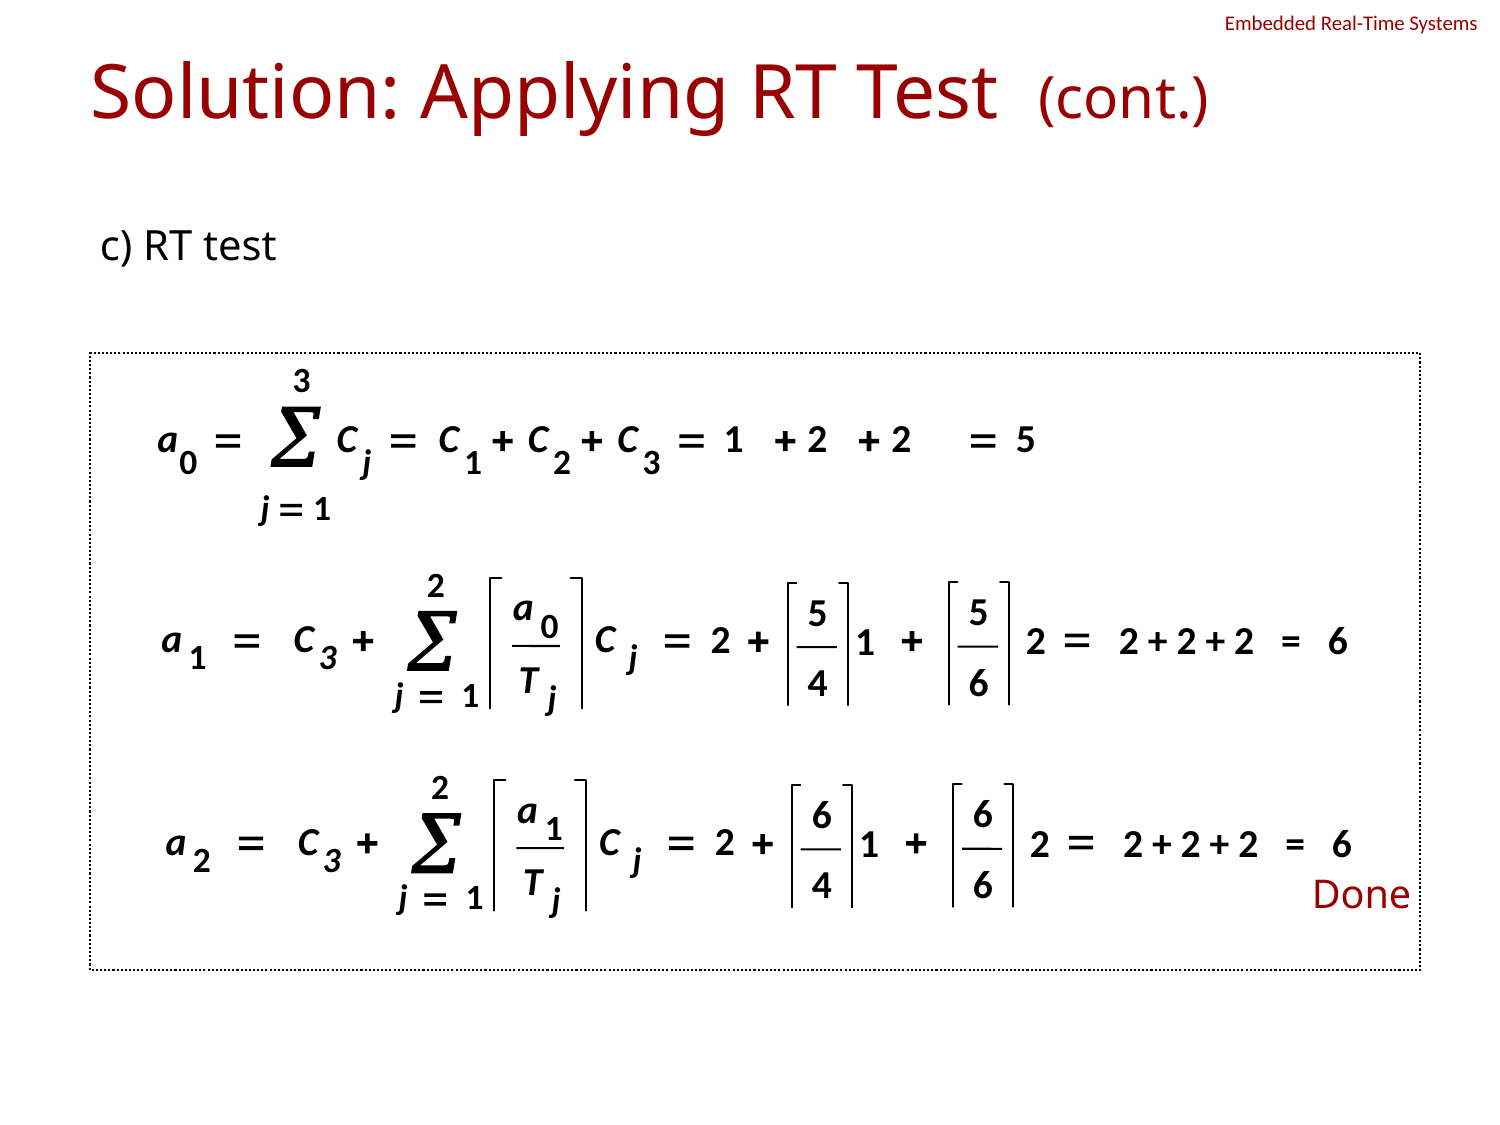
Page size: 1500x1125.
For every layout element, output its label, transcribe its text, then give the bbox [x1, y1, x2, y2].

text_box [140, 348, 1054, 536]
text_box Done [1383, 860, 1429, 925]
title Solution: Applying RT Test (cont.) [75, 45, 1425, 133]
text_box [144, 553, 1375, 727]
text_box [90, 352, 1421, 971]
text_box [148, 755, 1379, 929]
list c) RT test [84, 210, 1418, 366]
